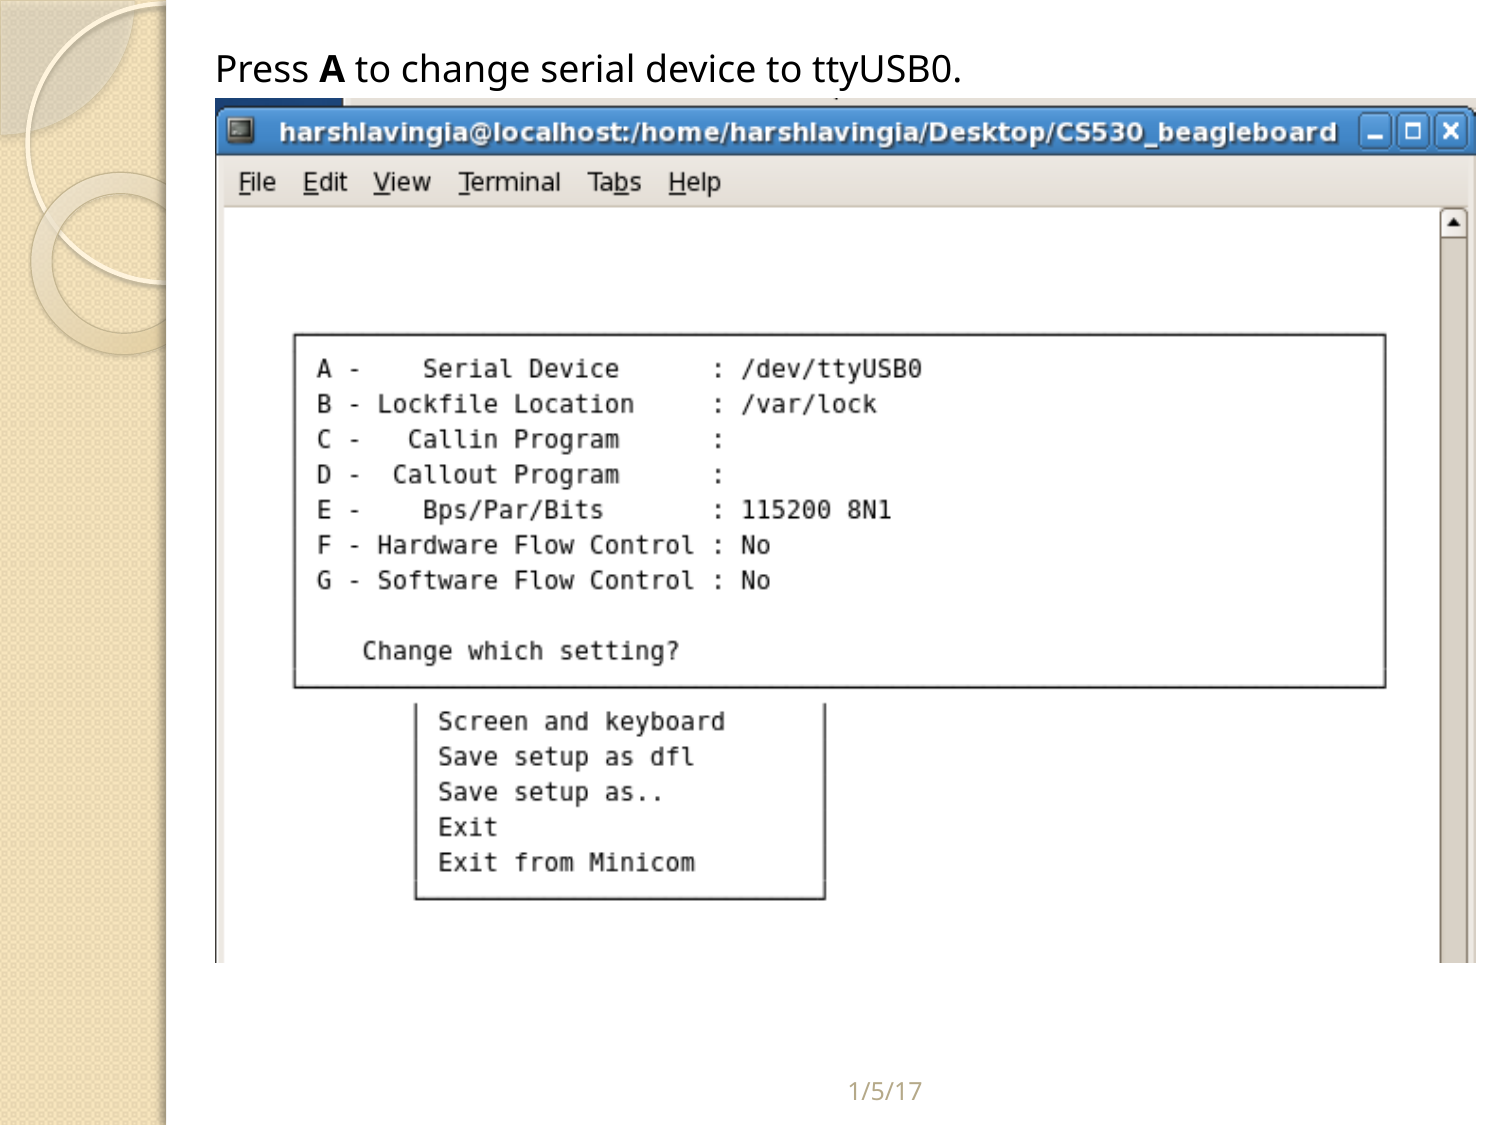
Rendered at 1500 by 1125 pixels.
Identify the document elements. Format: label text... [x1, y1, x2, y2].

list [214, 97, 1477, 963]
text_box Press A to change serial device to ttyUSB0. [200, 37, 1438, 98]
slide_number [587, 1034, 938, 1113]
